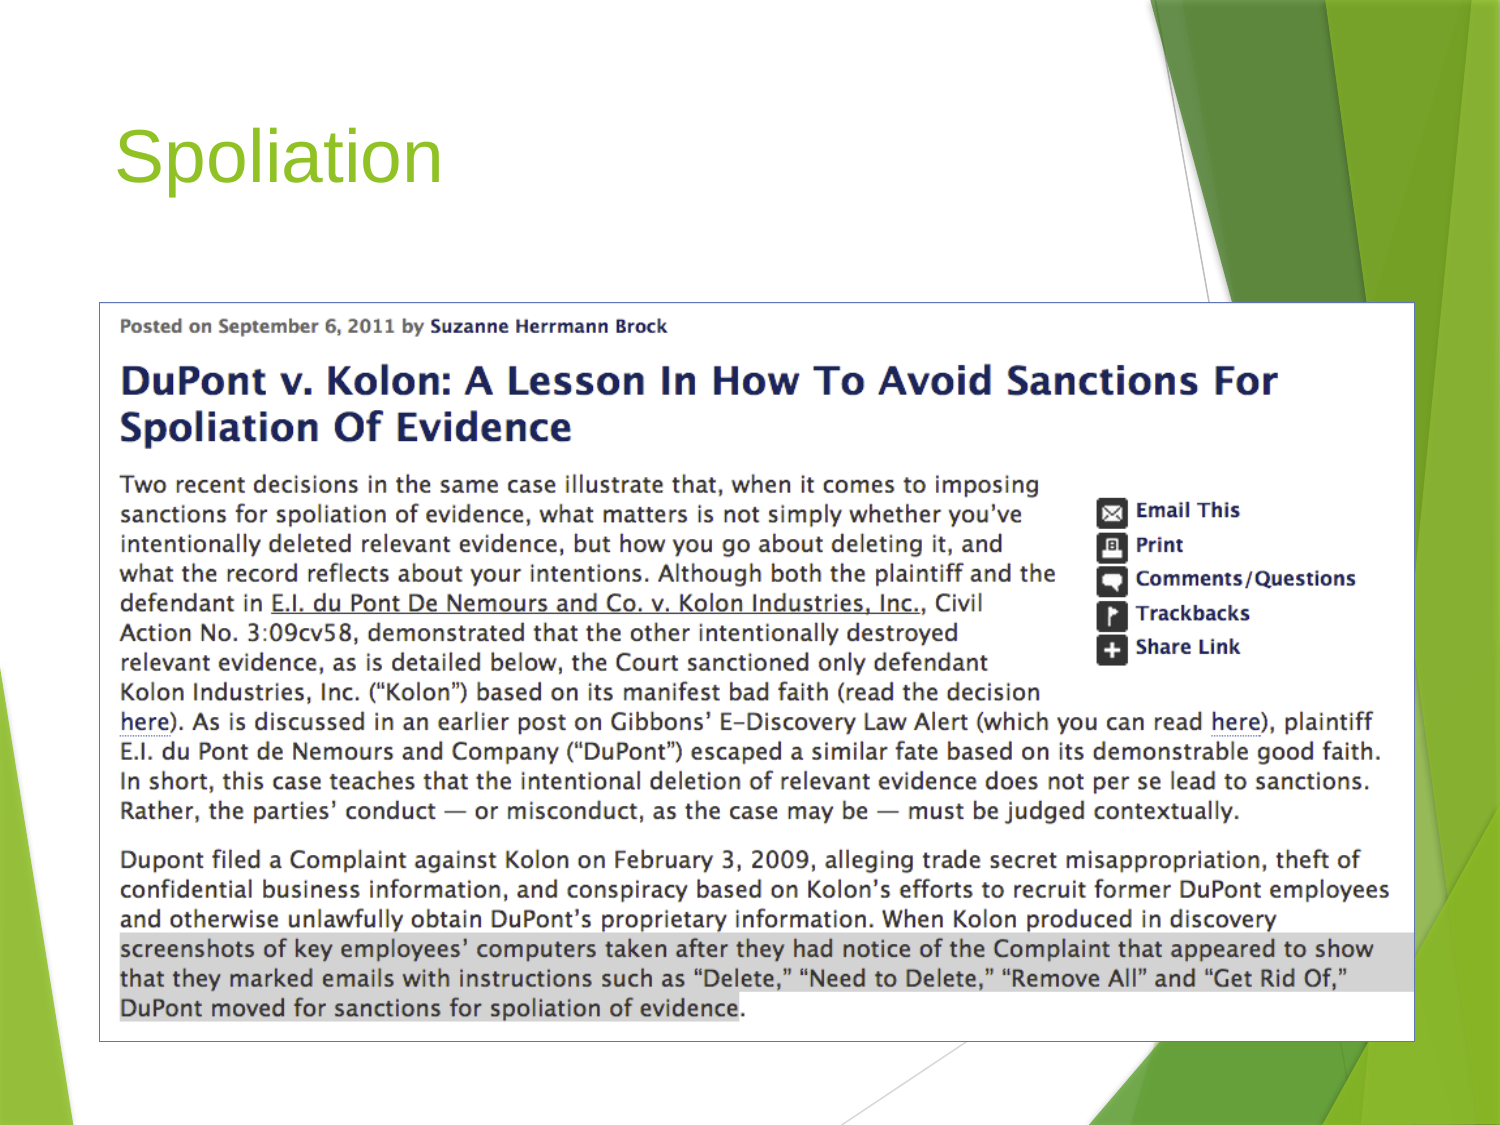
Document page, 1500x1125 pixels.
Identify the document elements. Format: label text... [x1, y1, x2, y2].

picture [99, 301, 1416, 1042]
title Spoliation [99, 99, 1142, 240]
